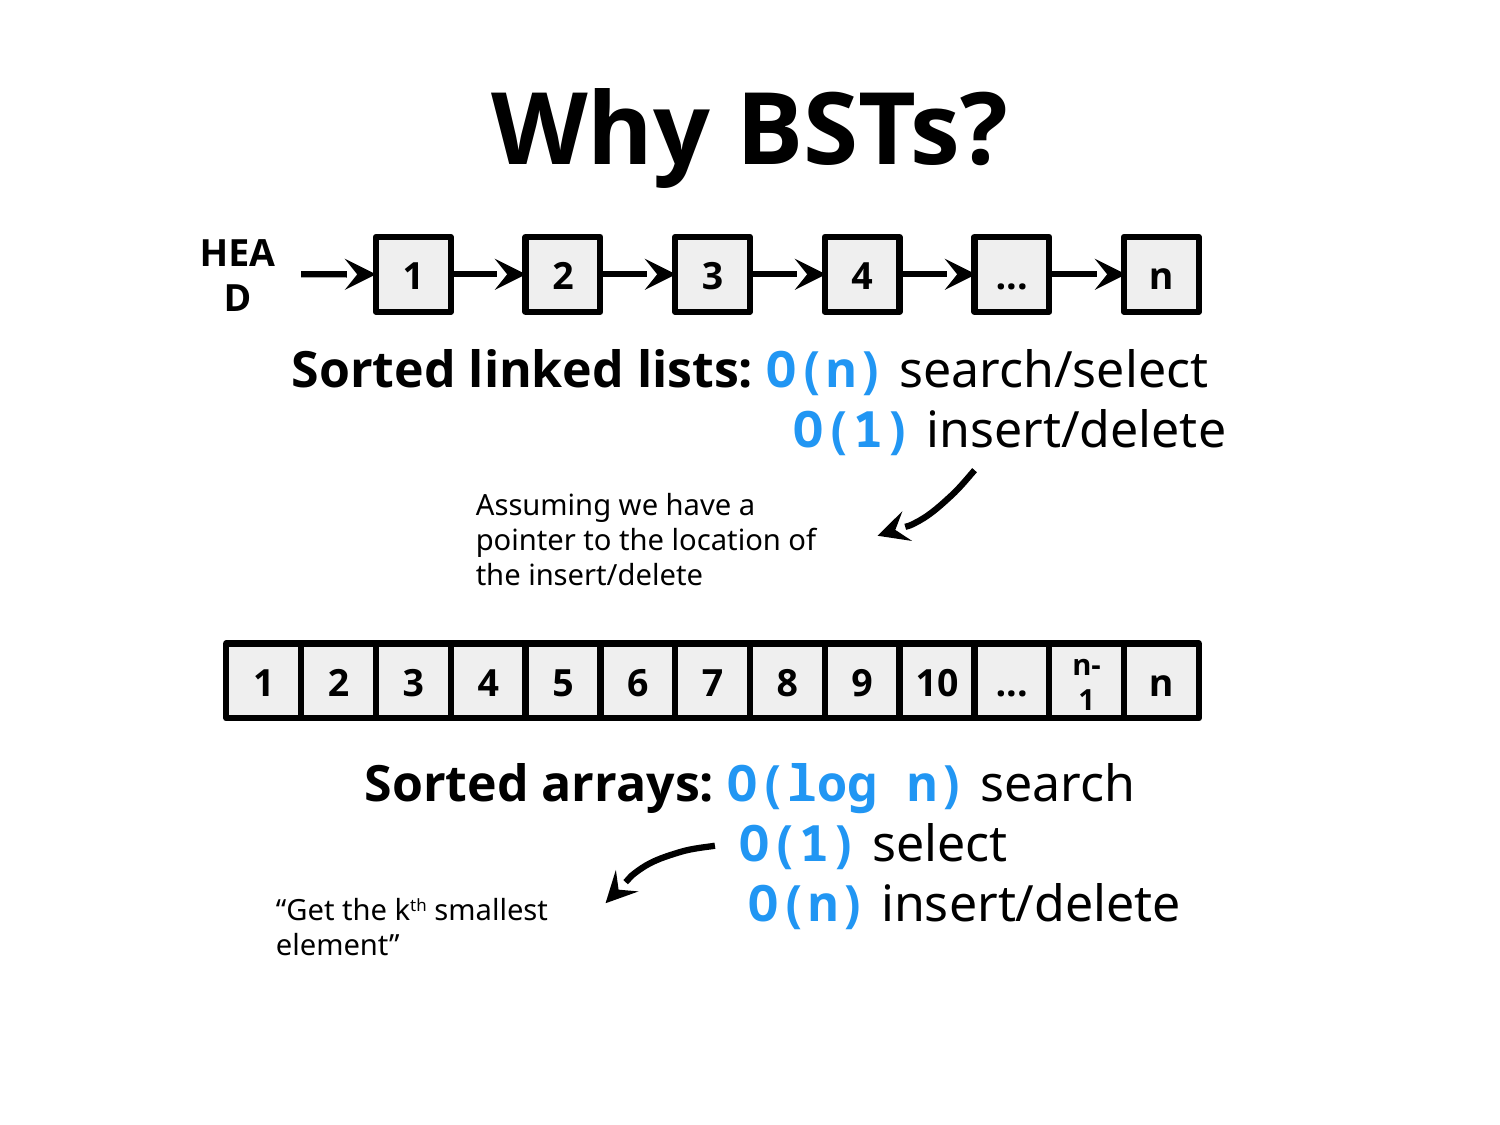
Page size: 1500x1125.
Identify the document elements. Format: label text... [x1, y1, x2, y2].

text_box 1 [226, 643, 301, 719]
text_box Assuming we have a pointer to the location of the insert/delete [460, 485, 878, 592]
text_box 10 [899, 643, 974, 719]
text_box 1 [376, 236, 451, 311]
text_box 2 [525, 236, 601, 311]
text_box n [1123, 643, 1199, 719]
text_box 3 [675, 236, 750, 311]
text_box n [1123, 236, 1199, 311]
text_box “Get the kth smallest element” [260, 872, 678, 980]
text_box 3 [376, 643, 450, 719]
text_box 7 [675, 643, 750, 719]
text_box [636, 845, 715, 872]
text_box 5 [525, 643, 600, 719]
text_box HEAD [173, 243, 302, 306]
text_box 4 [450, 643, 525, 719]
text_box n-1 [1049, 643, 1123, 719]
text_box ... [974, 643, 1049, 719]
text_box [878, 470, 975, 540]
text_box 2 [301, 643, 376, 719]
text_box 8 [750, 643, 824, 719]
text_box Sorted linked lists: O(n) search/select O(1) insert/delete [152, 311, 1348, 483]
text_box 6 [600, 643, 675, 719]
text_box 9 [824, 643, 899, 719]
text_box 4 [824, 236, 900, 311]
subtitle Why BSTs? [0, 50, 1500, 237]
text_box Sorted arrays: O(log n) search O(1) select O(n) insert/delete [152, 756, 1348, 928]
text_box ... [974, 236, 1050, 311]
